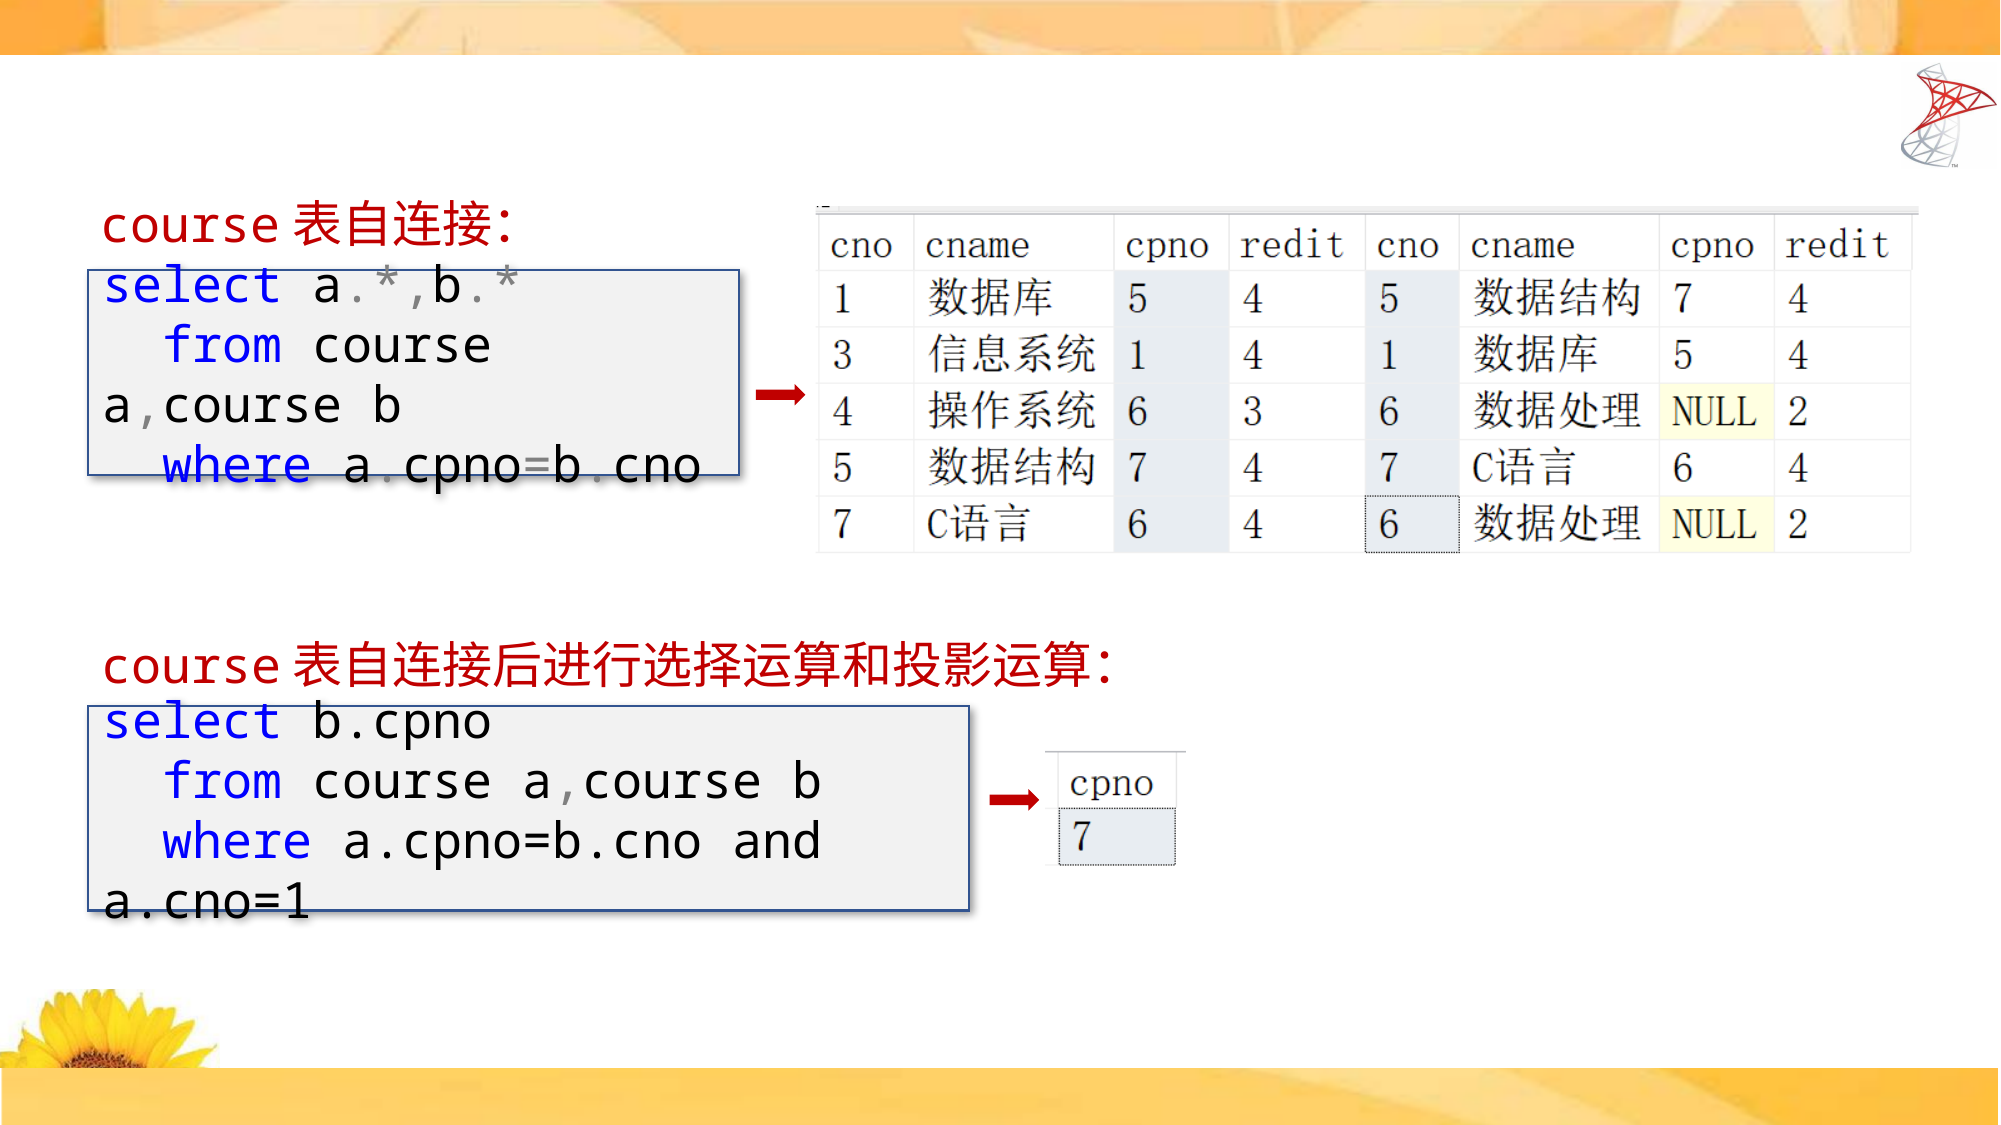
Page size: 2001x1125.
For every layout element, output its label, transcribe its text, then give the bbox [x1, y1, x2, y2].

picture [0, 0, 2001, 55]
picture [1045, 750, 1186, 872]
picture [1901, 62, 1997, 169]
text_box course表自连接后进行选择运算和投影运算： [10, 614, 1180, 711]
text_box course表自连接： [10, 173, 635, 270]
text_box select a.*,b.* from course a,course b where a.cpno=b.cno [87, 269, 740, 476]
picture [0, 989, 1998, 1125]
text_box [989, 789, 1040, 811]
text_box [755, 384, 806, 406]
picture [815, 206, 1919, 567]
text_box select b.cpno from course a,course b where a.cpno=b.cno and a.cno=1 [87, 711, 970, 912]
